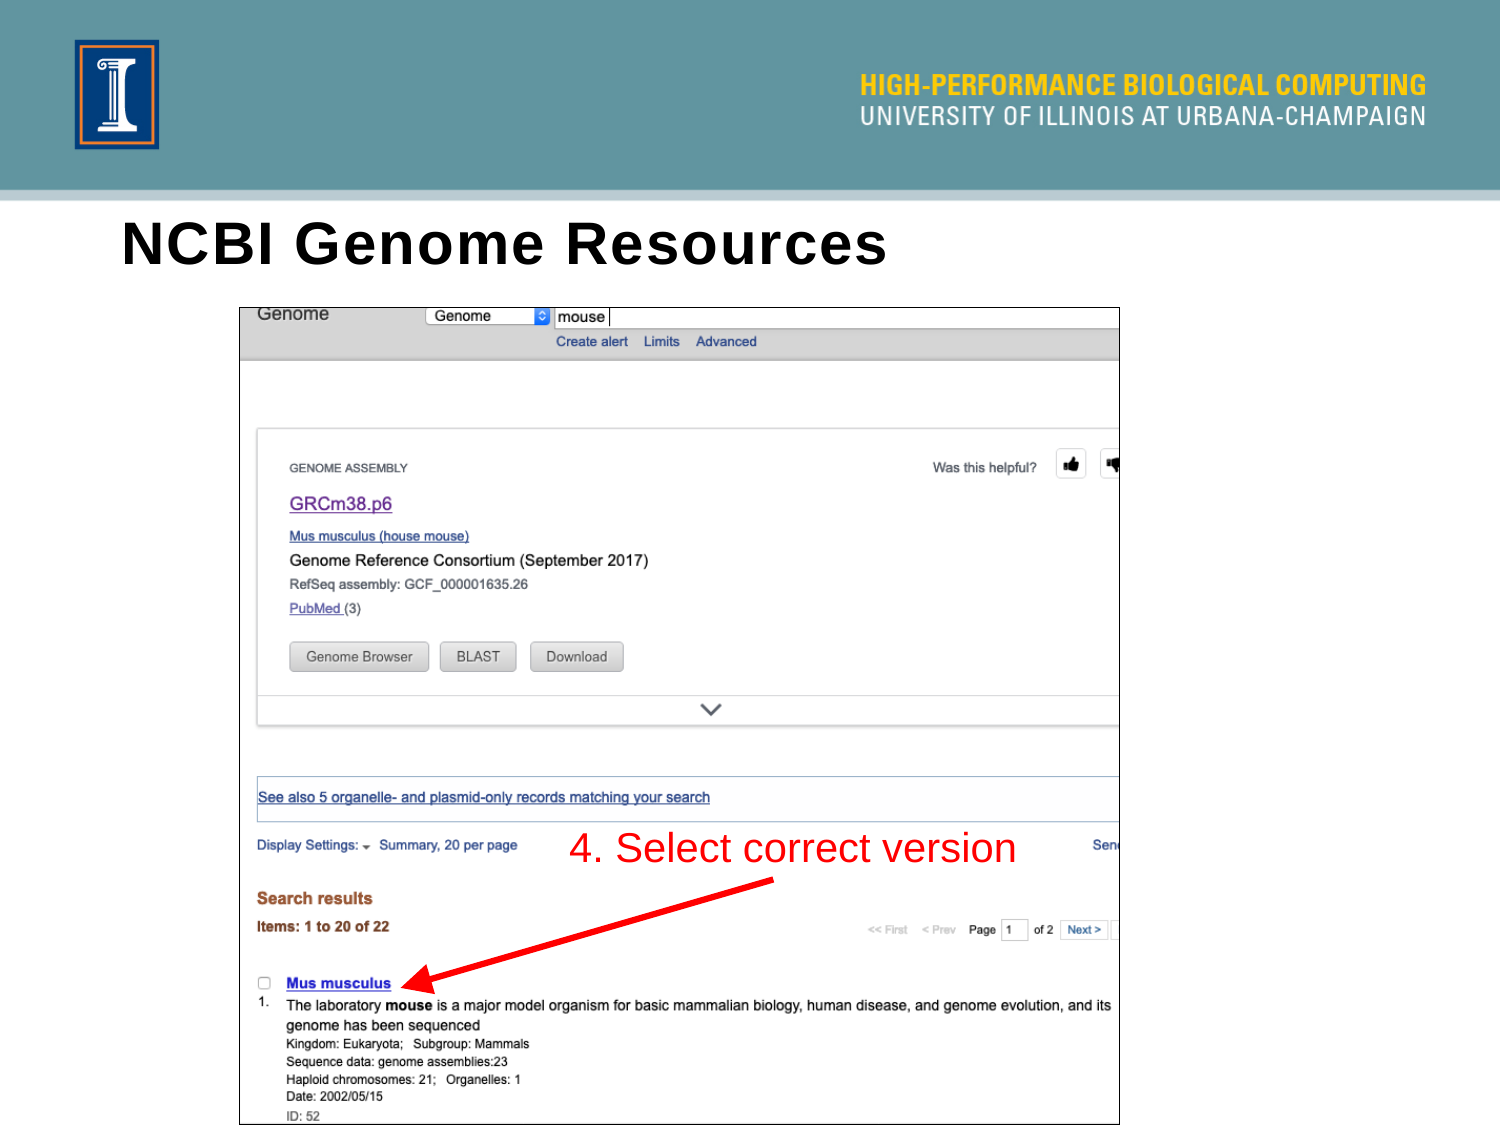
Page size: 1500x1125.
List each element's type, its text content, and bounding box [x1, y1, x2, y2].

title NCBI Genome Resources [106, 196, 1382, 284]
picture [0, 0, 1500, 1125]
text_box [400, 879, 774, 989]
